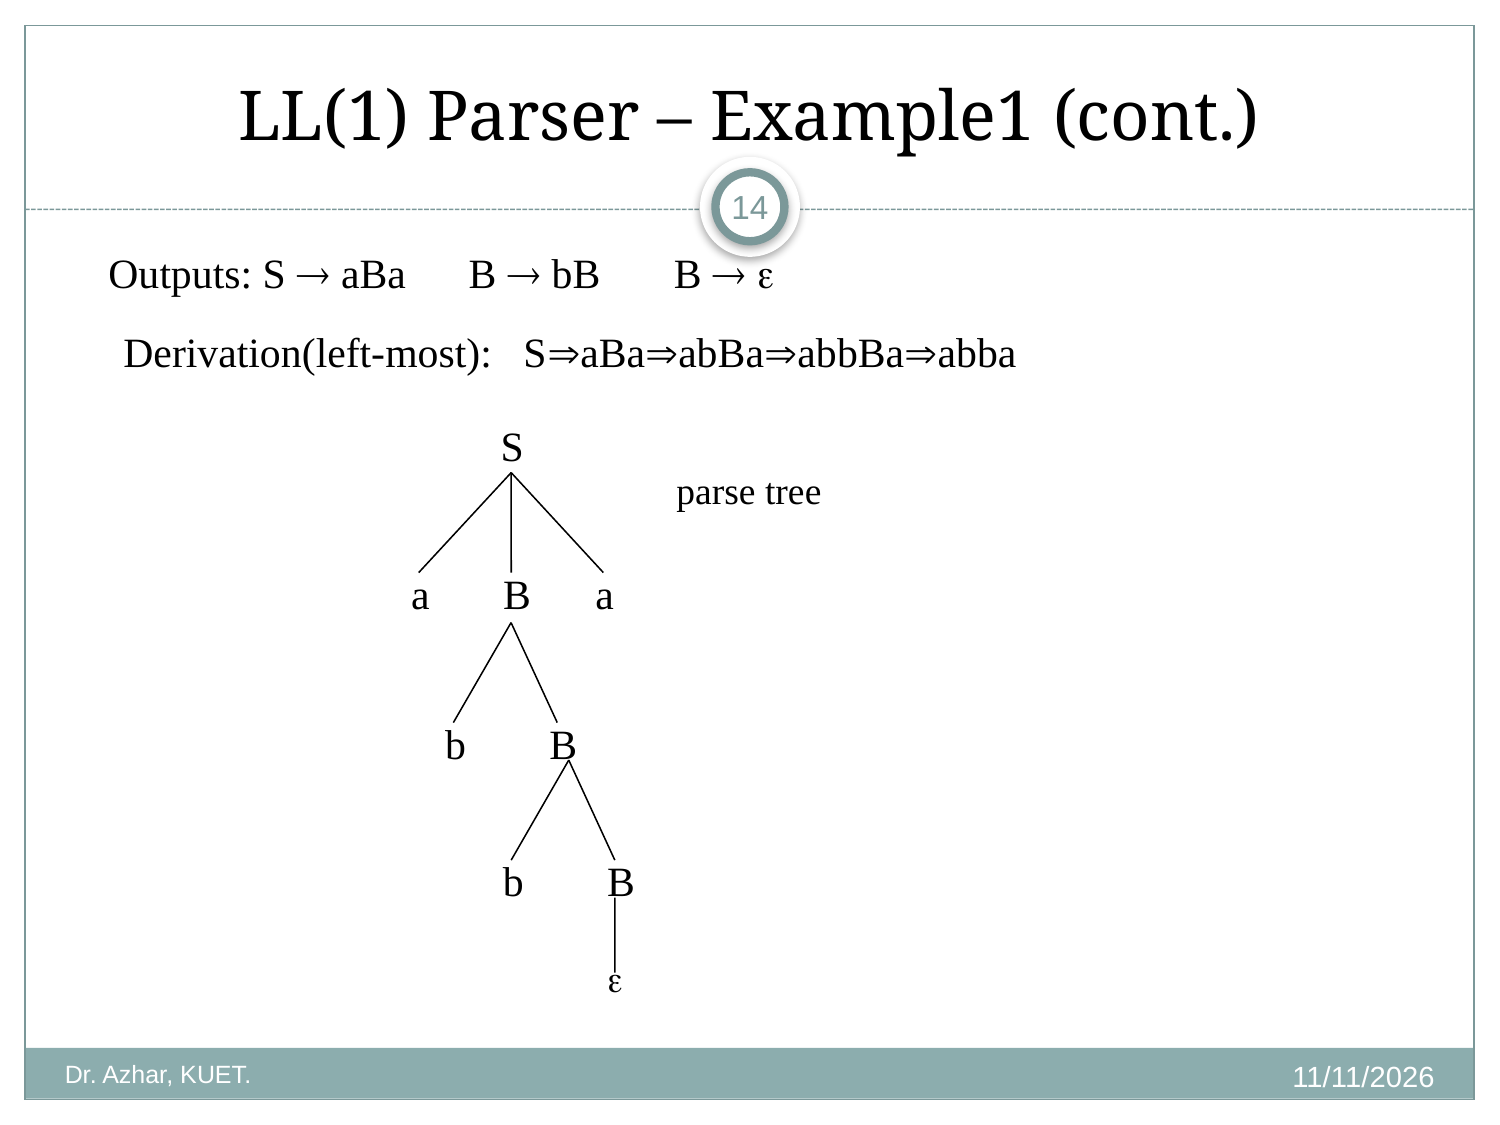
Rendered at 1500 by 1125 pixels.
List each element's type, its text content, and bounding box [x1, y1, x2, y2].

slide_number 14 [712, 169, 788, 239]
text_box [453, 622, 558, 723]
slide_number 12-Sep-19 [950, 1050, 1450, 1111]
text_box Derivation(left-most): SaBaabBaabbBaabba [108, 318, 1032, 383]
text_box Outputs: S  aBa B  bB B   [93, 239, 874, 305]
title LL(1) Parser – Example1 (cont.) [49, 37, 1450, 162]
text_box B [592, 847, 650, 913]
text_box  [592, 947, 639, 1008]
text_box b [430, 710, 482, 775]
text_box a [396, 560, 445, 625]
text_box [510, 759, 616, 861]
text_box parse tree [661, 460, 837, 520]
text_box b [488, 847, 539, 913]
text_box a [580, 560, 629, 625]
text_box S [485, 412, 539, 478]
text_box B [534, 710, 593, 757]
text_box B [488, 560, 546, 619]
footer Dr. Azhar, KUET. [50, 1051, 638, 1112]
